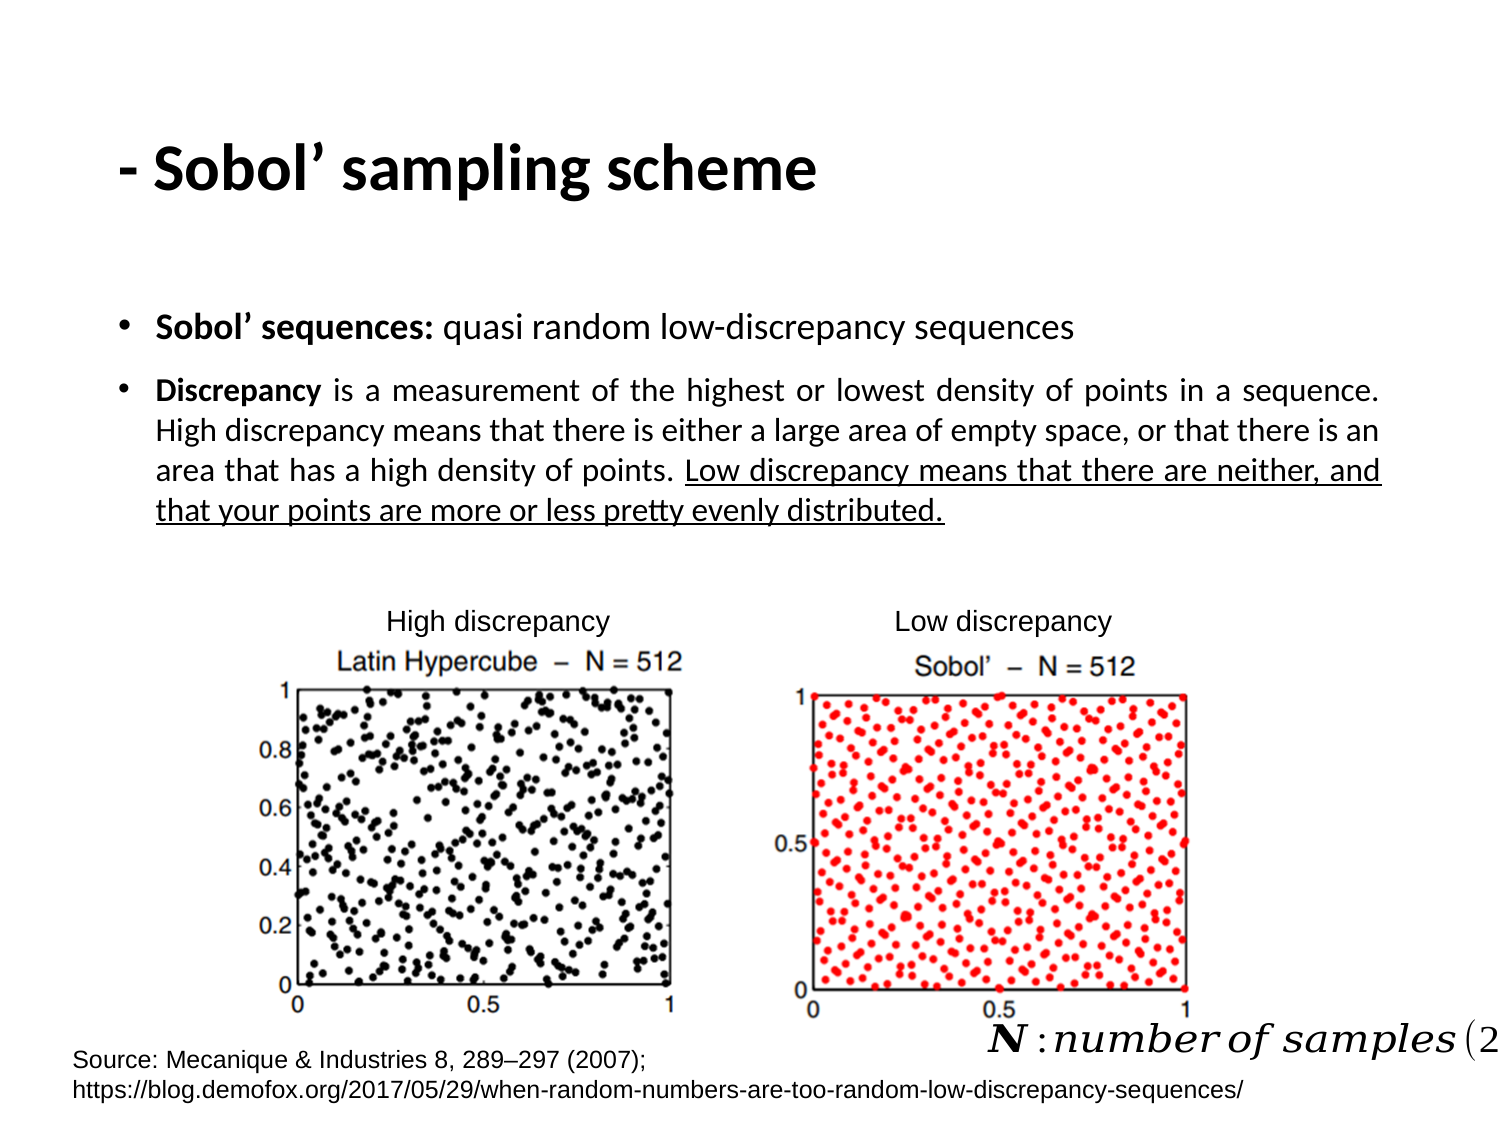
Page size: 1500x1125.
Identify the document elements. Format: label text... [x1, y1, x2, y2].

text_box High discrepancy [343, 594, 654, 627]
list Sobol’ sequences: quasi random low-discrepancy sequences Discrepancy is a measurement of the highest or lowest density of points in a sequence. High discrepancy means that there is either a large area of empty space, or that there is an area that has a high density of points. Low discrepancy means that there are neither, and that your points are more or less pretty evenly distributed. [103, 299, 1397, 1066]
title - Sobol’ sampling scheme [103, 59, 1397, 278]
text_box Source: Mecanique & Industries 8, 289–297 (2007); https://blog.demofox.org/2017/05/29/when-random-numbers-are-too-random-low-discrepancy-sequences/ [57, 1036, 1262, 1111]
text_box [226, 627, 1230, 1036]
text_box Low discrepancy [848, 594, 1159, 627]
